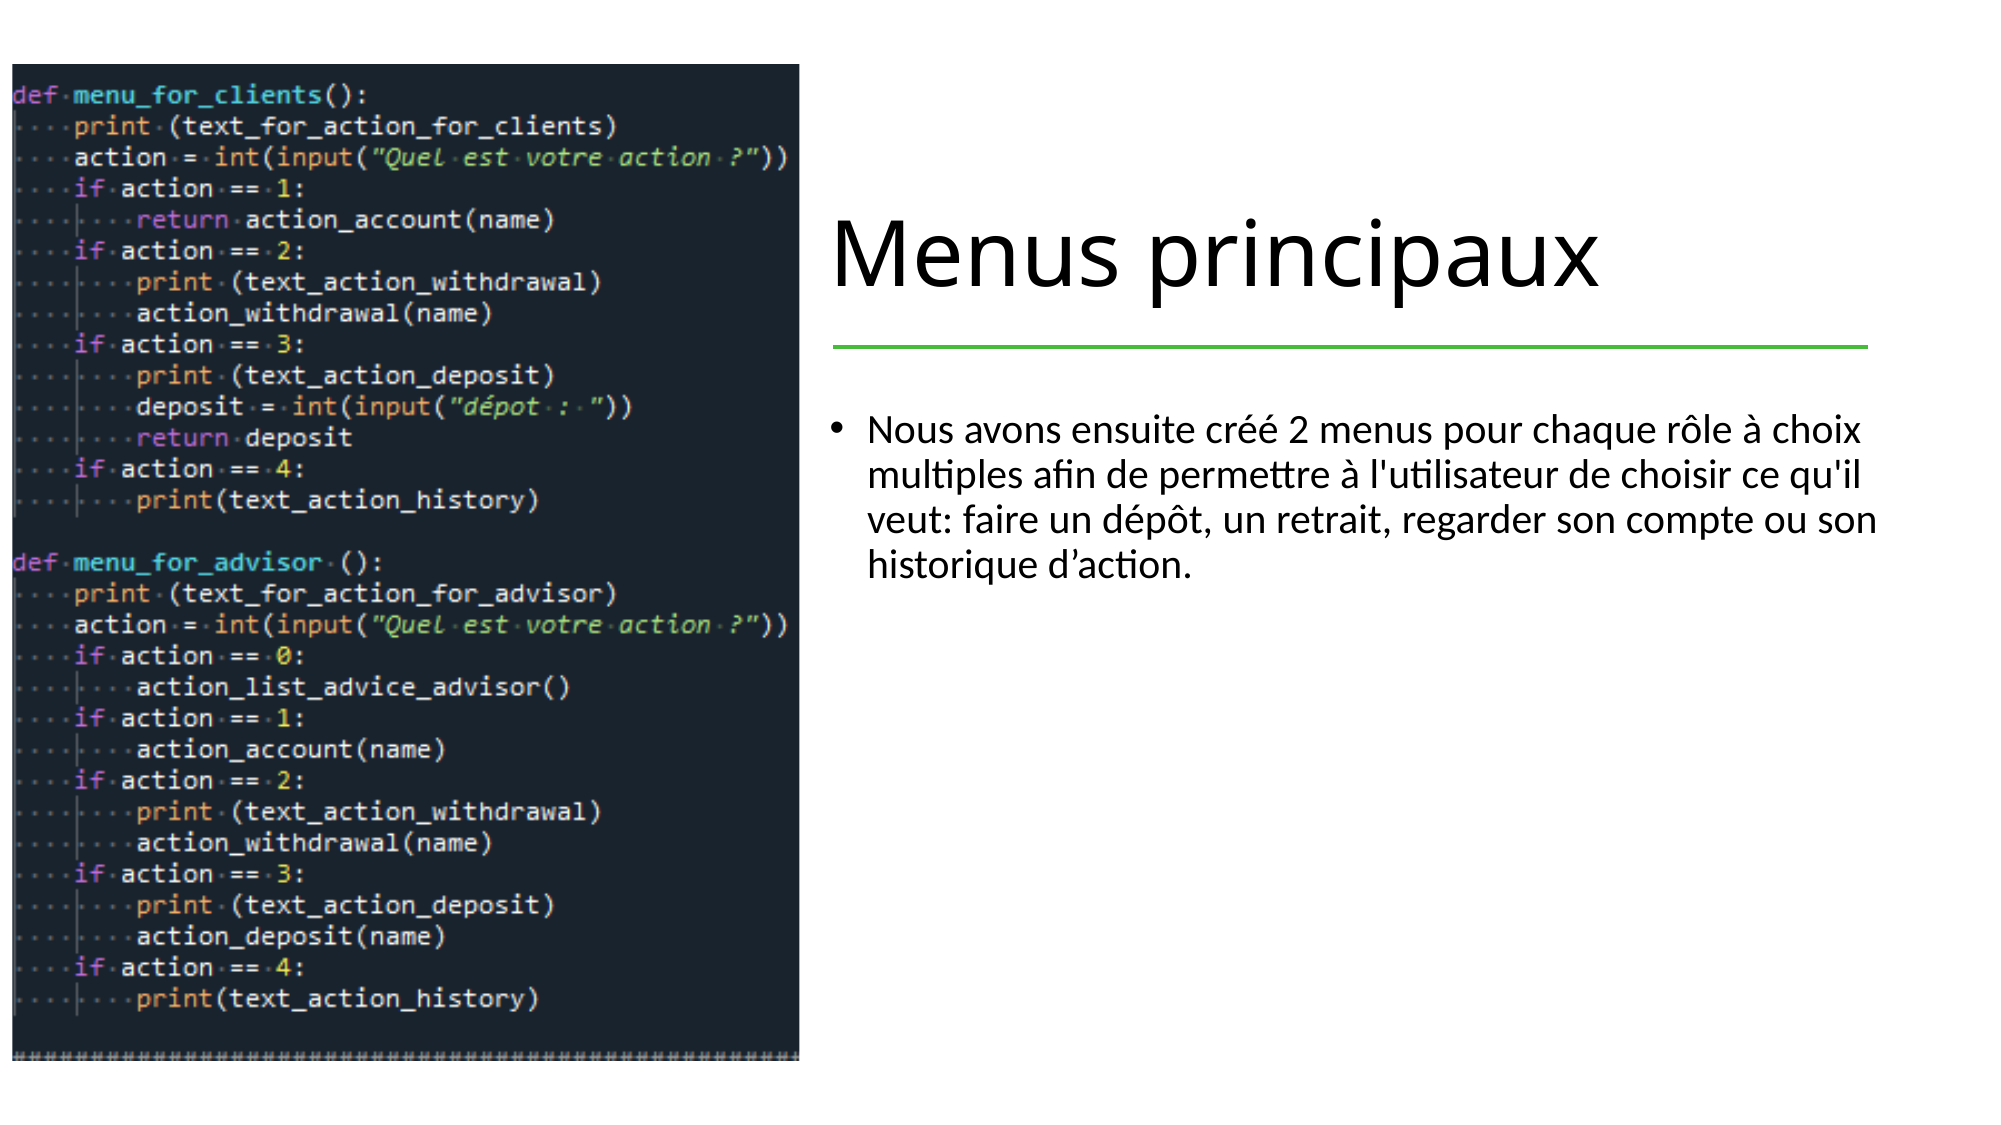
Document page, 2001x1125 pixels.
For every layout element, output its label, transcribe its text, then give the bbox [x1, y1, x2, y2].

title Menus principaux [814, 103, 1895, 315]
list Nous avons ensuite créé 2 menus pour chaque rôle à choix multiples afin de permettre à l'utilisateur de choisir ce qu'il veut: faire un dépôt, un retrait, regarder son compte ou son historique d’action. [814, 399, 1895, 1021]
picture [12, 64, 800, 1061]
